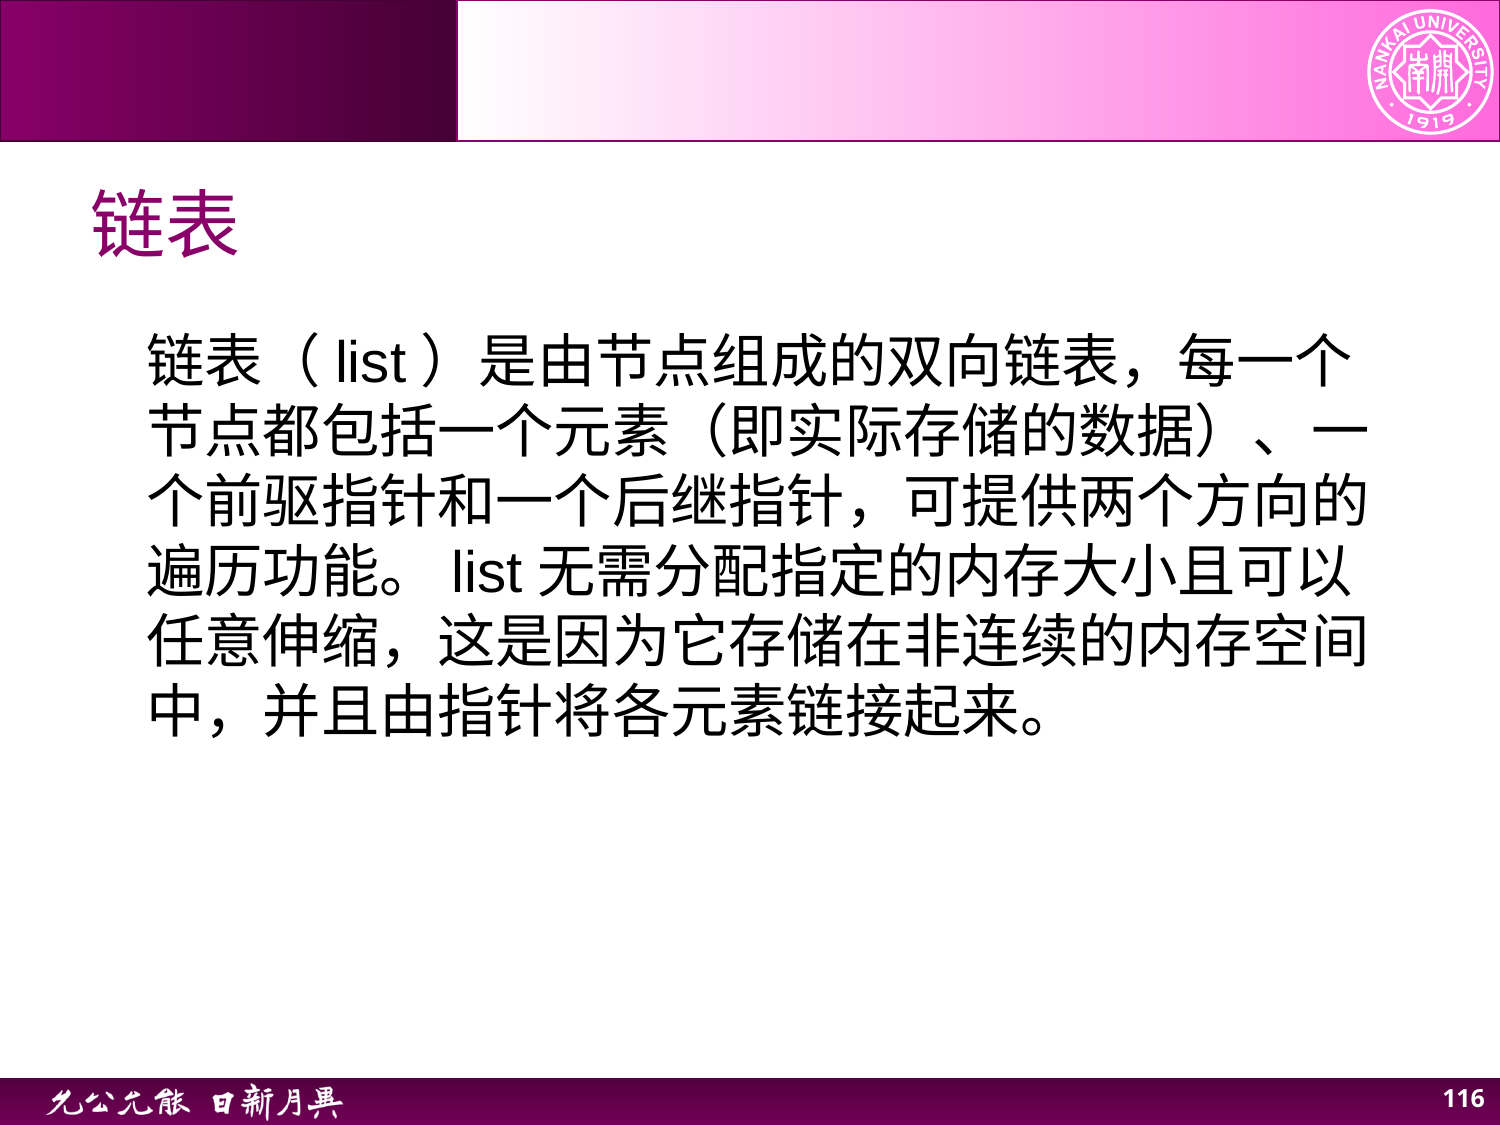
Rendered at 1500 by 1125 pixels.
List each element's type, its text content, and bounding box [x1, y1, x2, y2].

picture [35, 1081, 356, 1122]
slide_number 116 [1377, 1074, 1500, 1125]
list 链表（list）是由节点组成的双向链表，每一个节点都包括一个元素（即实际存储的数据）、一个前驱指针和一个后继指针，可提供两个方向的遍历功能。list无需分配指定的内存大小且可以任意伸缩，这是因为它存储在非连续的内存空间中，并且由指针将各元素链接起来。 [74, 316, 1426, 1055]
title 链表 [74, 163, 1426, 282]
